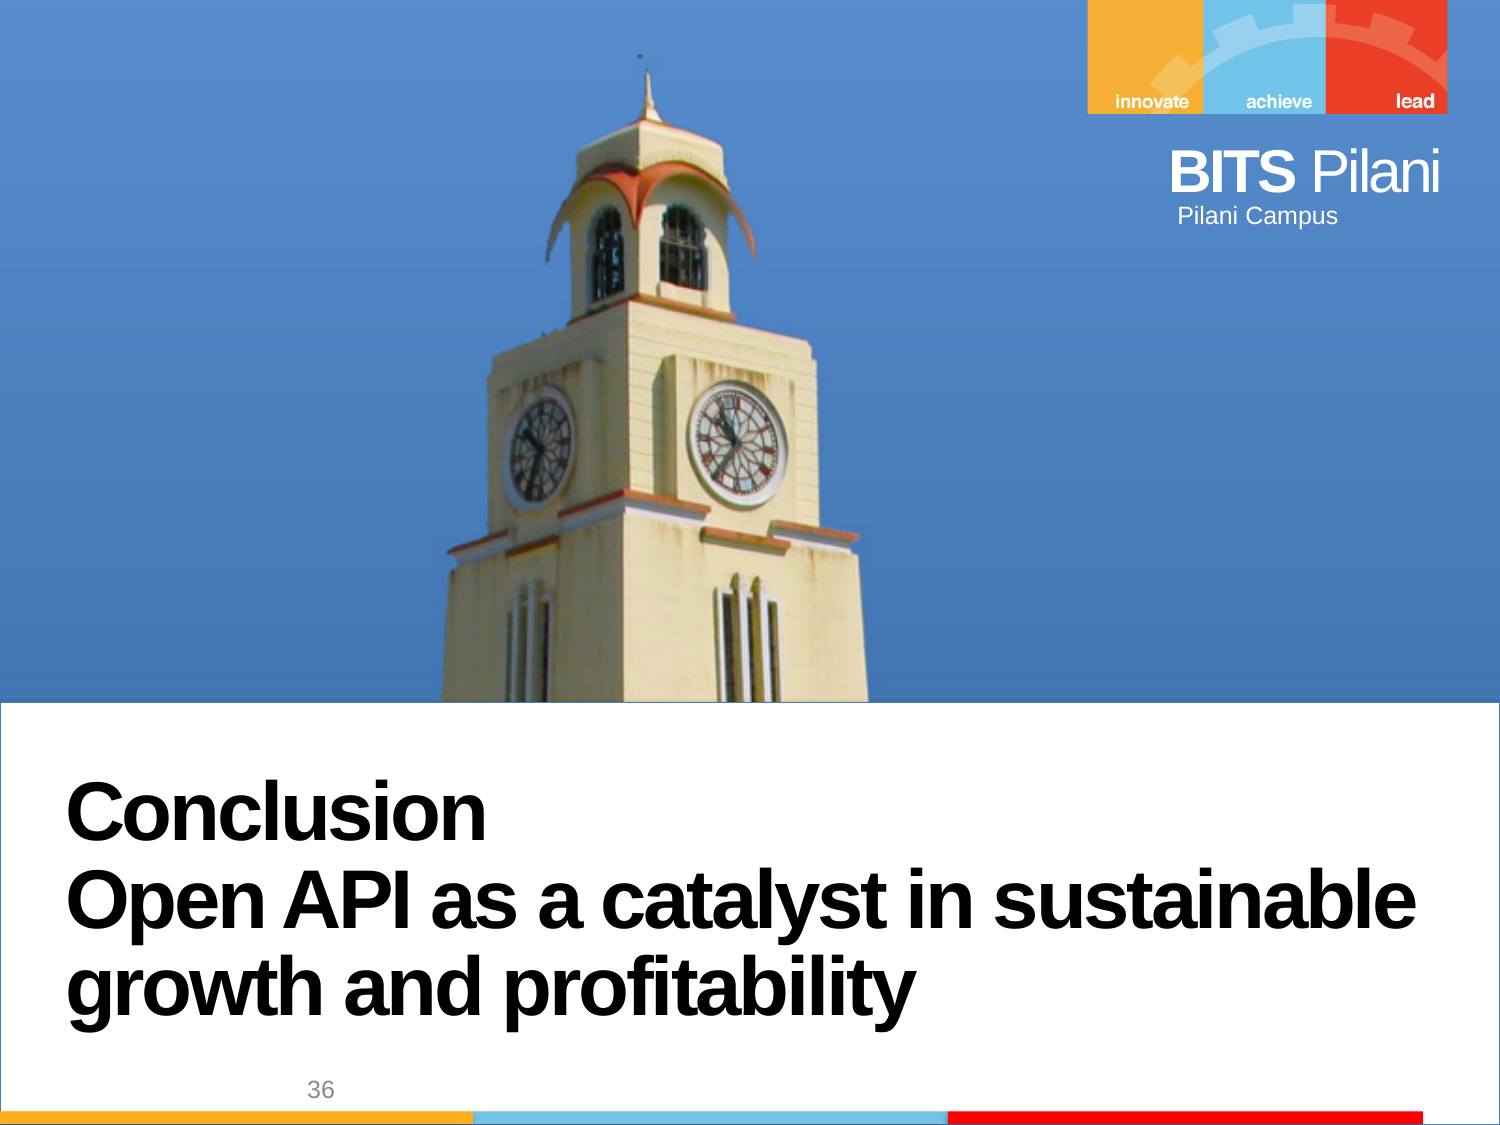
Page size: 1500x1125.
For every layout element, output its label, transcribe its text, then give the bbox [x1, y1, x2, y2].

picture [0, 0, 1500, 702]
list Conclusion Open API as a catalyst in sustainable growth and profitability [50, 762, 1438, 1025]
slide_number 36 [0, 1059, 350, 1119]
